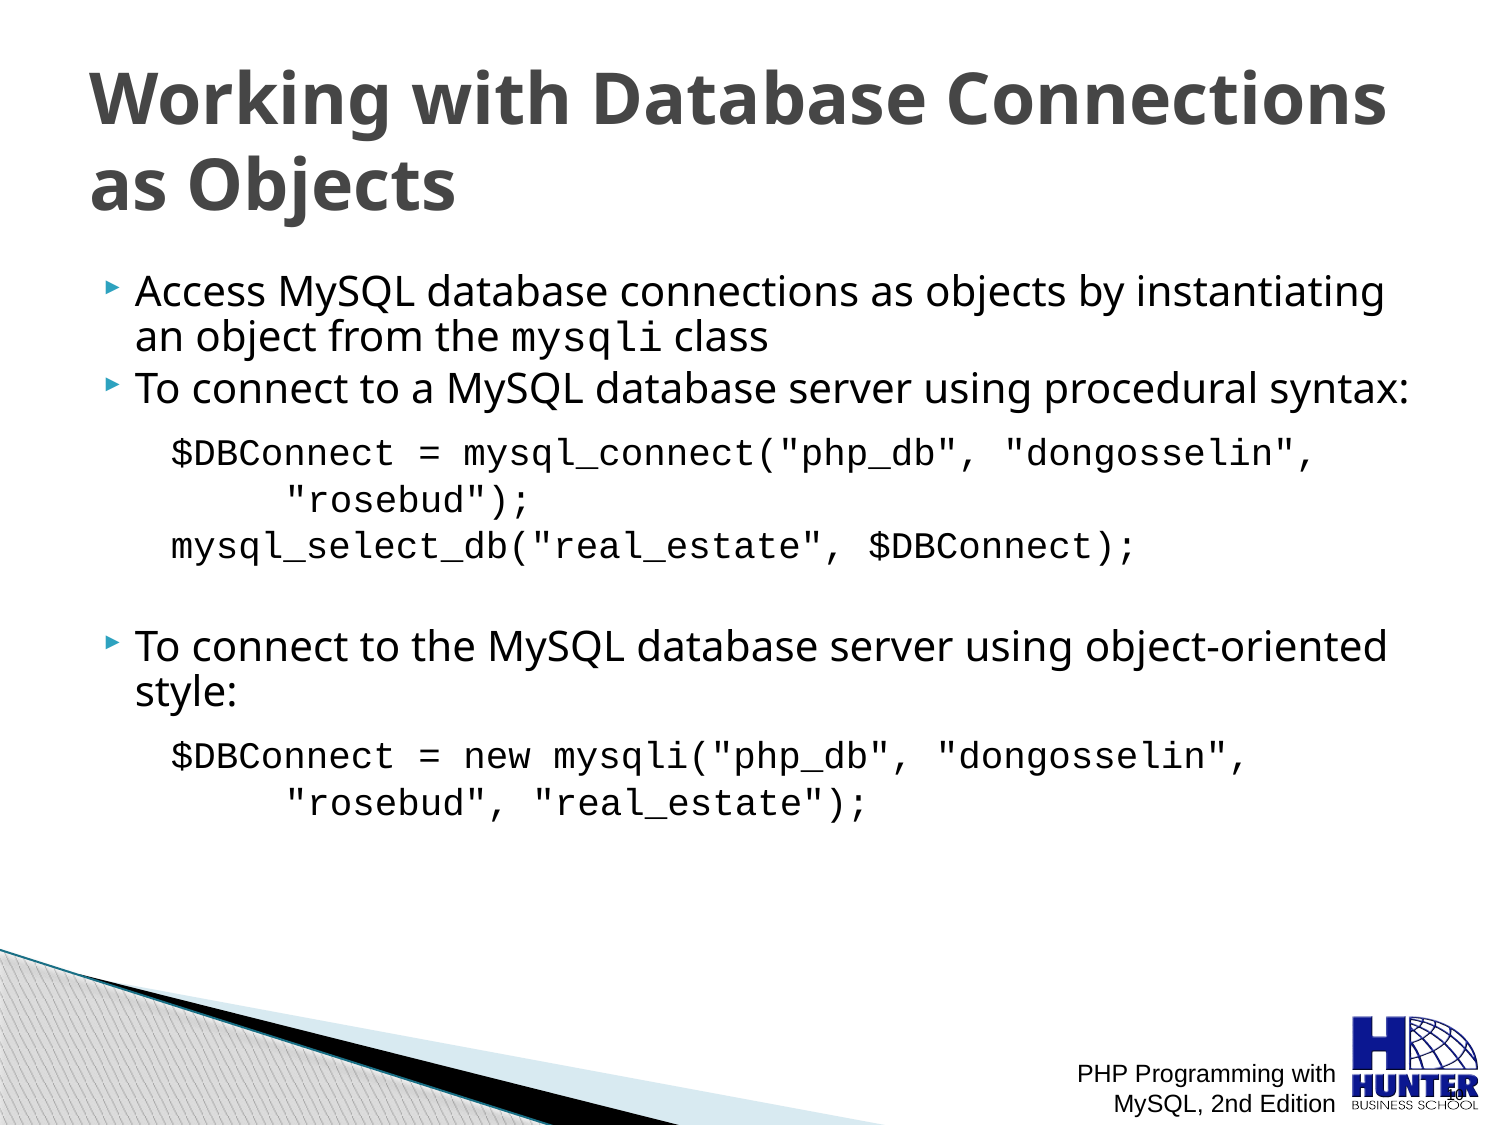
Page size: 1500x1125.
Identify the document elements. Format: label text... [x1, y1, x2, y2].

slide_number 10 [1418, 1051, 1479, 1112]
title Working with Database Connections as Objects [75, 45, 1425, 233]
footer PHP Programming with MySQL, 2nd Edition [1043, 1038, 1352, 1125]
list Access MySQL database connections as objects by instantiating an object from the mysqli class To connect to a MySQL database server using procedural syntax: $DBConnect = mysql_connect("php_db", "dongosselin", "rosebud"); mysql_select_db("real_estate", $DBConnect); To connect to the MySQL database server using object-oriented style: $DBConnect = new mysqli("php_db", "dongosselin", "rosebud", "real_estate"); [75, 262, 1438, 1005]
picture [1352, 1016, 1479, 1111]
